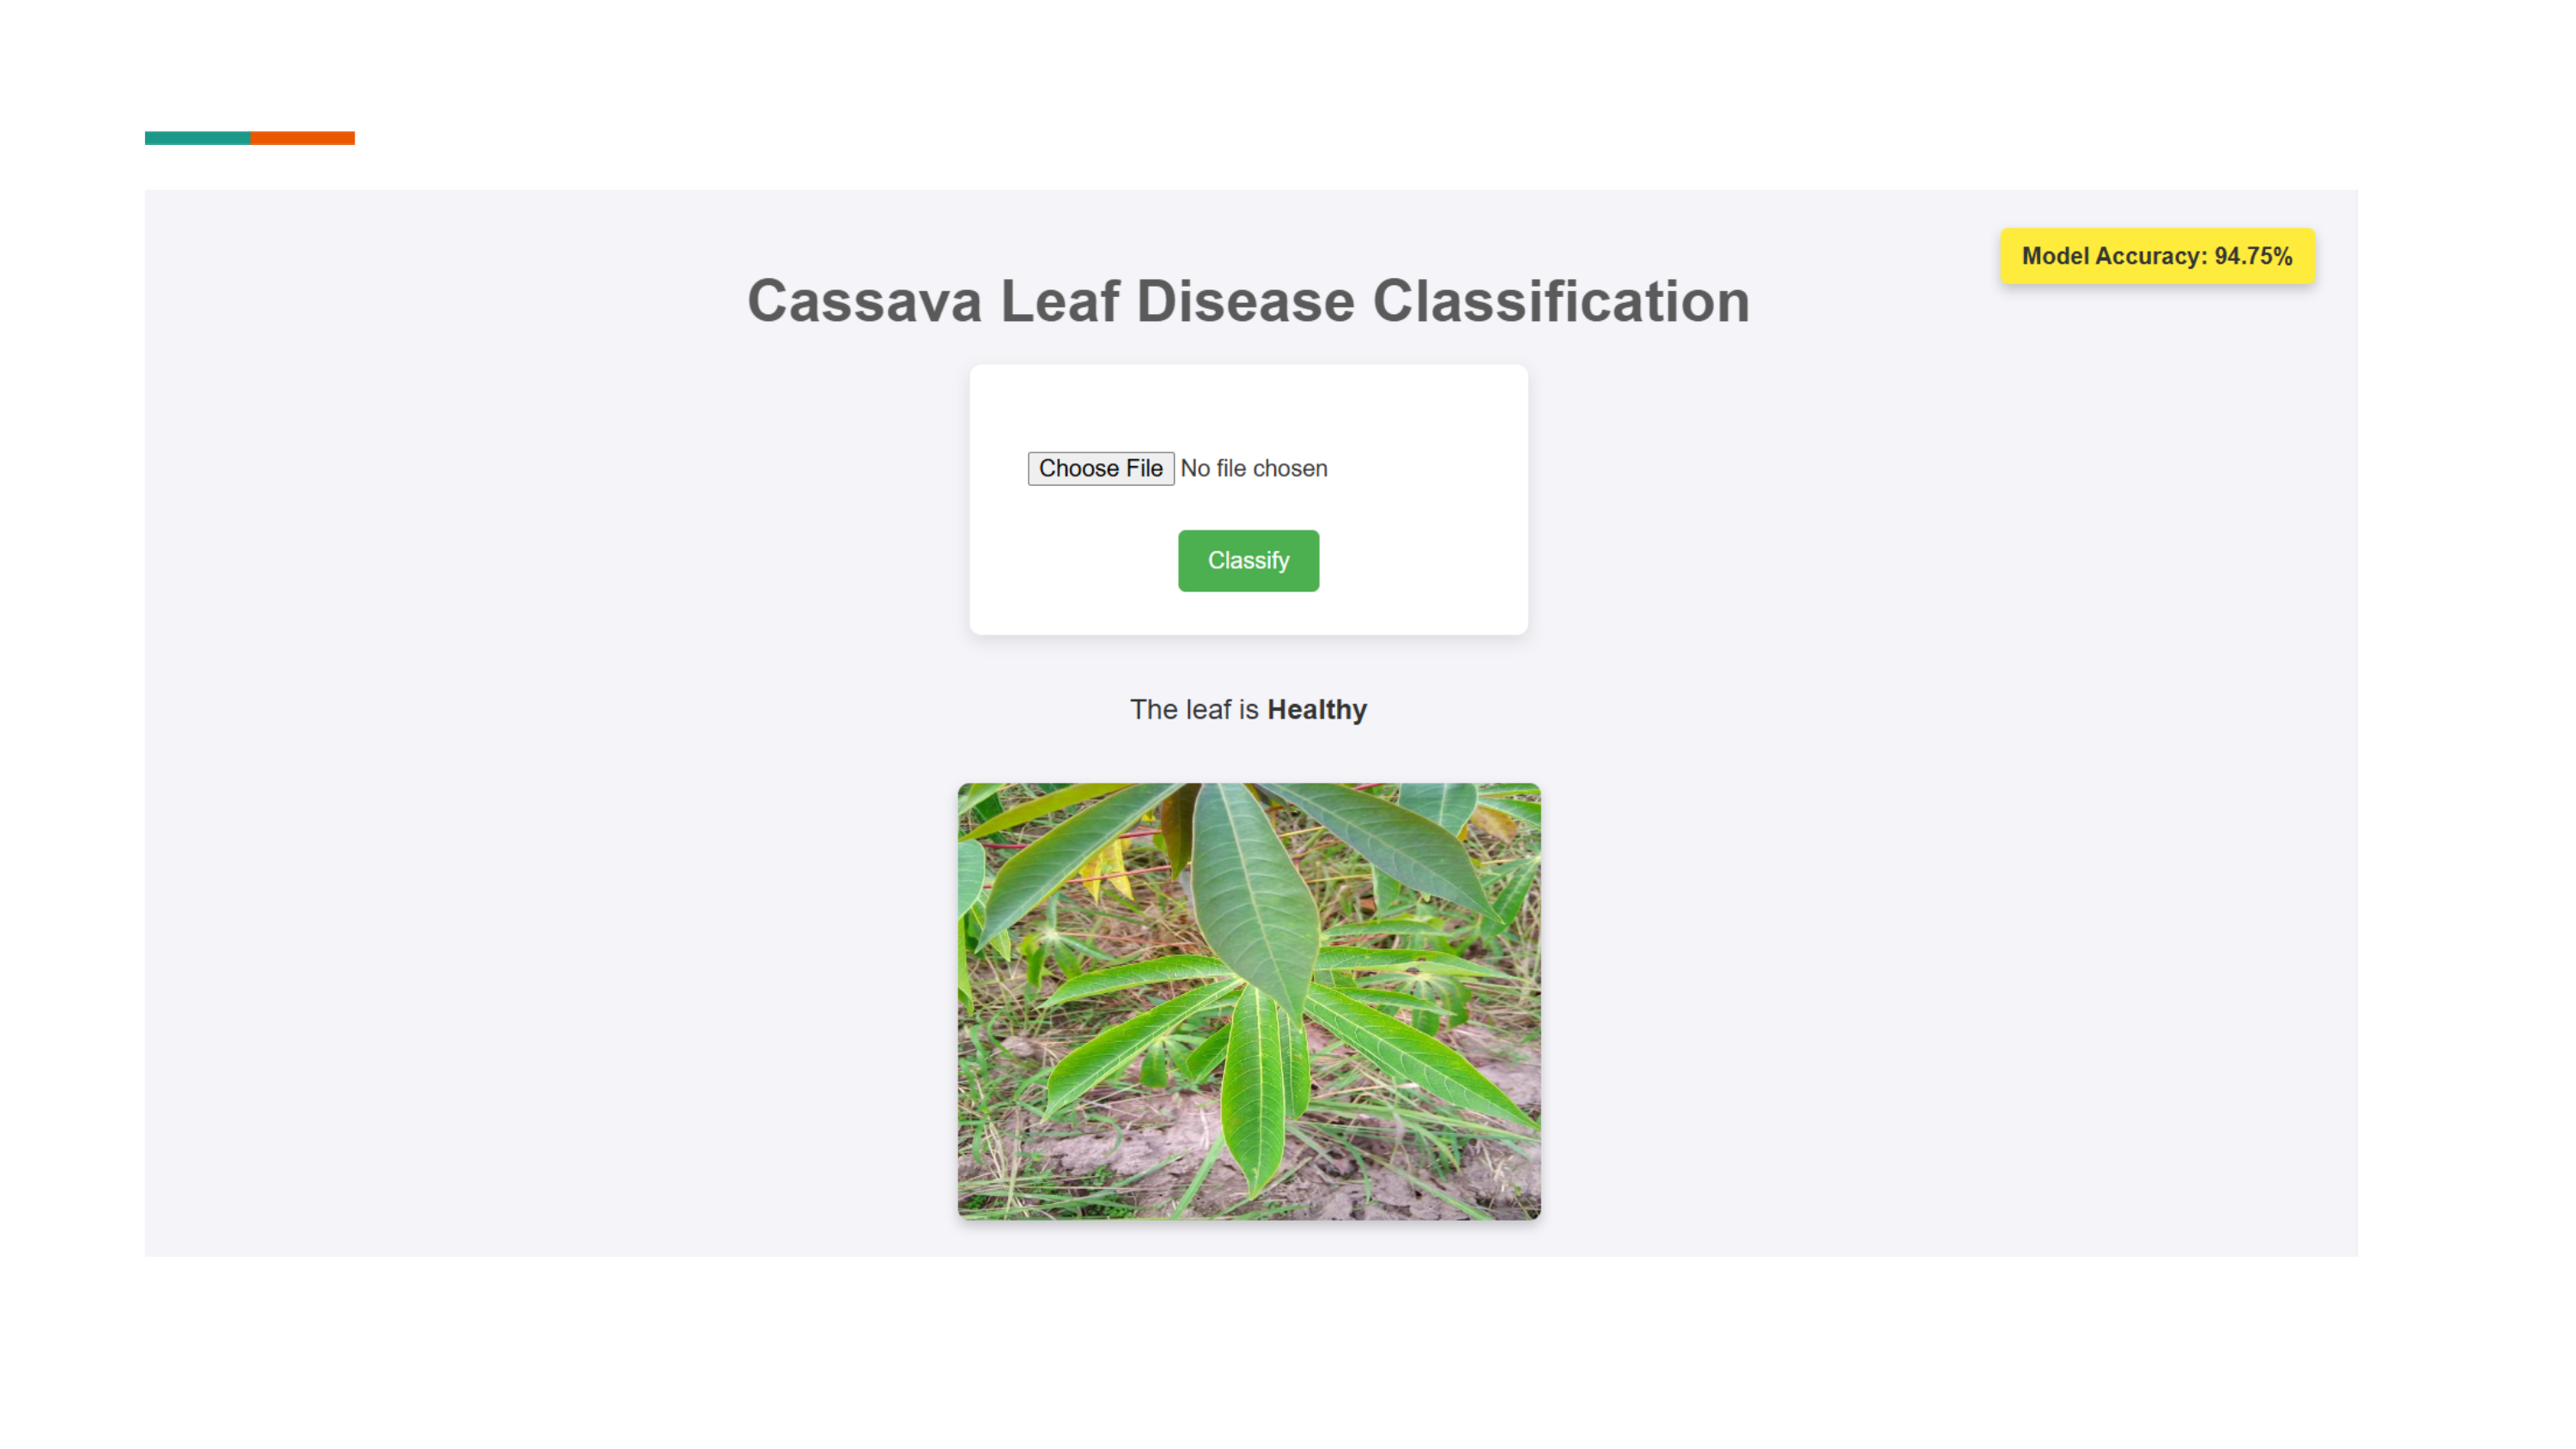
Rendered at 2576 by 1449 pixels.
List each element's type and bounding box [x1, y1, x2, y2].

text_box [144, 131, 355, 145]
text_box [144, 190, 2359, 1257]
